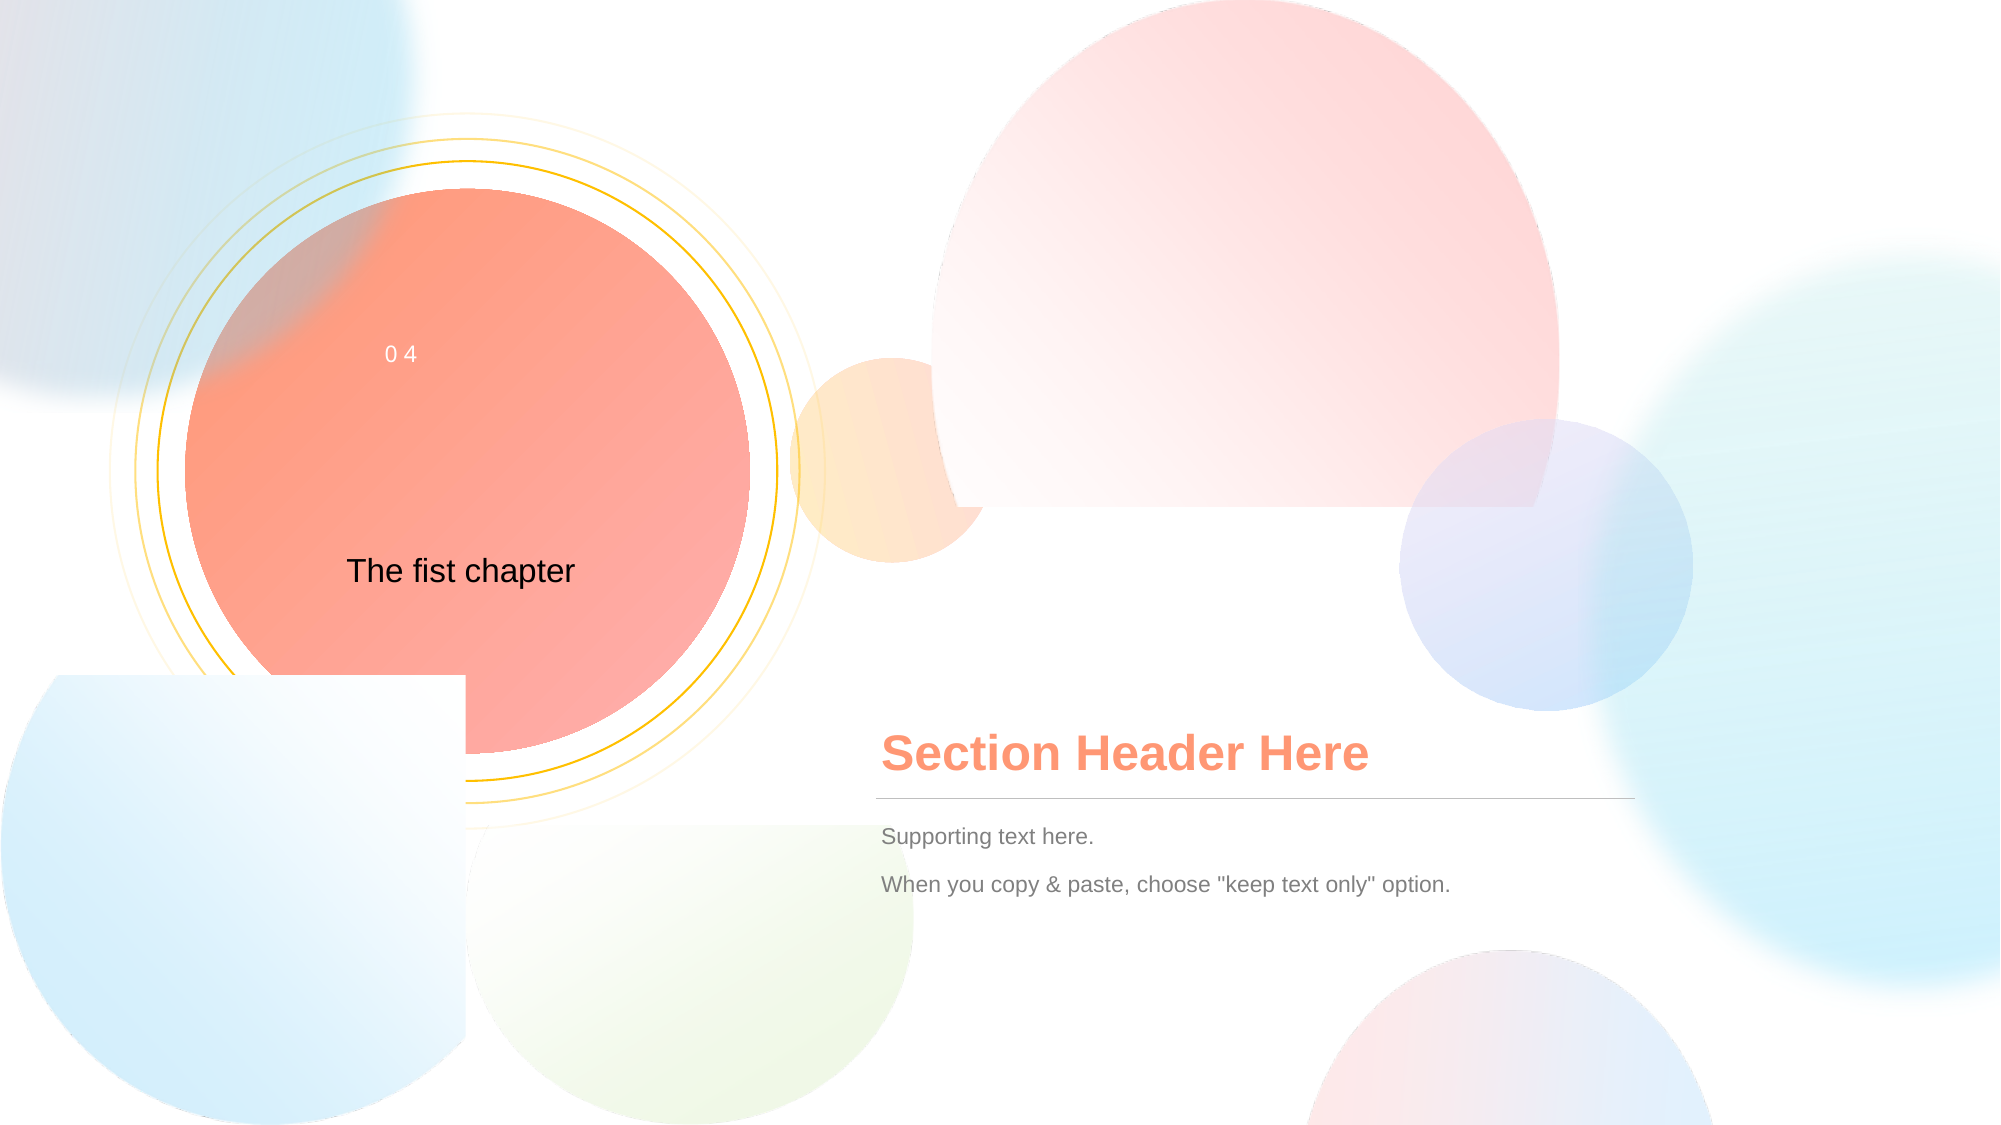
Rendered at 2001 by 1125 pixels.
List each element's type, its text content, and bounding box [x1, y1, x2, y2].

list 04 [369, 335, 553, 521]
title Section Header Here [865, 680, 1638, 789]
list The fist chapter [266, 546, 656, 605]
picture [1578, 218, 2000, 1024]
picture [0, 0, 447, 413]
picture [0, 675, 466, 1125]
list Supporting text here. When you copy & paste, choose "keep text only" option. [865, 814, 1638, 979]
picture [931, 0, 1560, 507]
